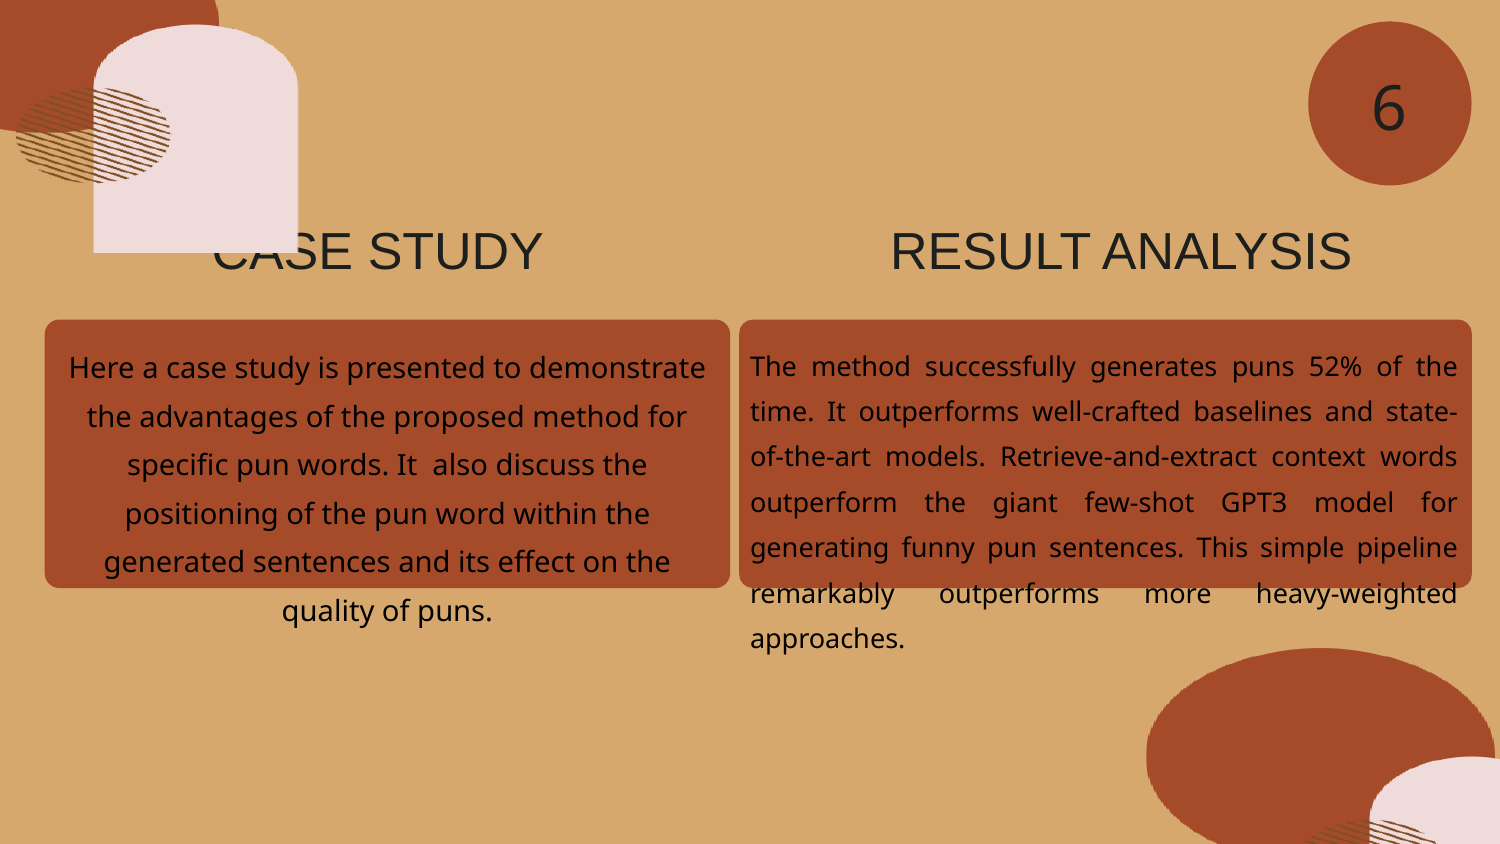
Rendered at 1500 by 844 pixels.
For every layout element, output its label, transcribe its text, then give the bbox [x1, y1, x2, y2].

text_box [44, 301, 731, 589]
text_box [0, 0, 299, 253]
text_box CASE STUDY RESULT ANALYSIS [0, 192, 1500, 280]
text_box [1146, 648, 1500, 844]
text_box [1307, 11, 1472, 186]
text_box The method successfully generates puns 52% of the time. It outperforms well-crafted baselines and state-of-the-art models. Retrieve-and-extract context words outperform the giant few-shot GPT3 model for generating funny pun sentences. This simple pipeline remarkably outperforms more heavy-weighted approaches. [749, 598, 1458, 700]
text_box Here a case study is presented to demonstrate the advantages of the proposed method for specific pun words. It also discuss the positioning of the pun word within the generated sentences and its effect on the quality of puns. [60, 598, 715, 628]
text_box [738, 301, 1473, 589]
